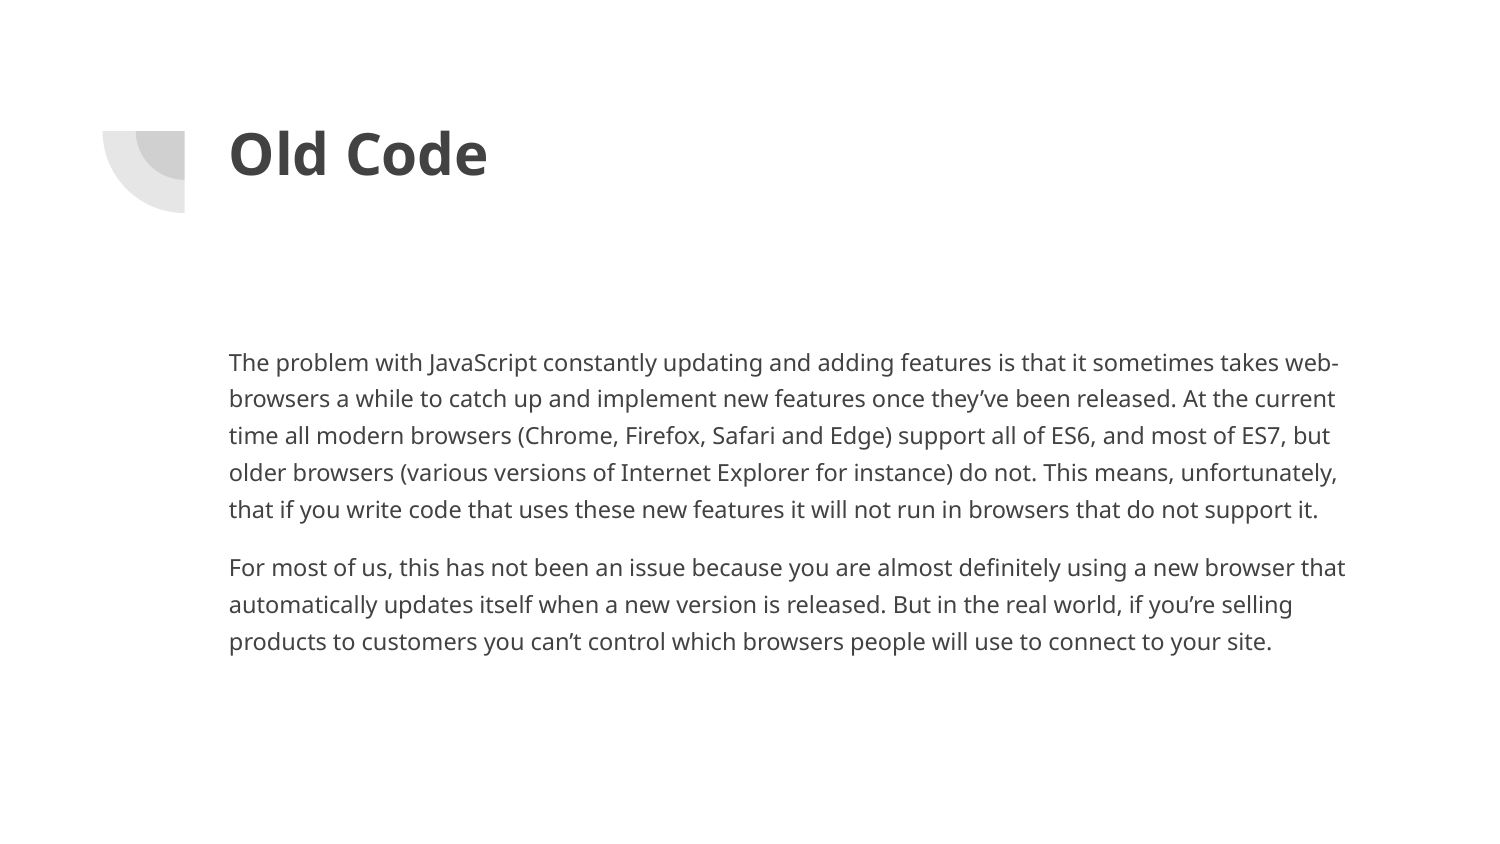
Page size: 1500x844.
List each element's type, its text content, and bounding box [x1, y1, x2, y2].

title Old Code [213, 98, 1368, 263]
list The problem with JavaScript constantly updating and adding features is that it sometimes takes web-browsers a while to catch up and implement new features once they’ve been released. At the current time all modern browsers (Chrome, Firefox, Safari and Edge) support all of ES6, and most of ES7, but older browsers (various versions of Internet Explorer for instance) do not. This means, unfortunately, that if you write code that uses these new features it will not run in browsers that do not support it. For most of us, this has not been an issue because you are almost definitely using a new browser that automatically updates itself when a new version is released. But in the real world, if you’re selling products to customers you can’t control which browsers people will use to connect to your site. [213, 326, 1368, 744]
